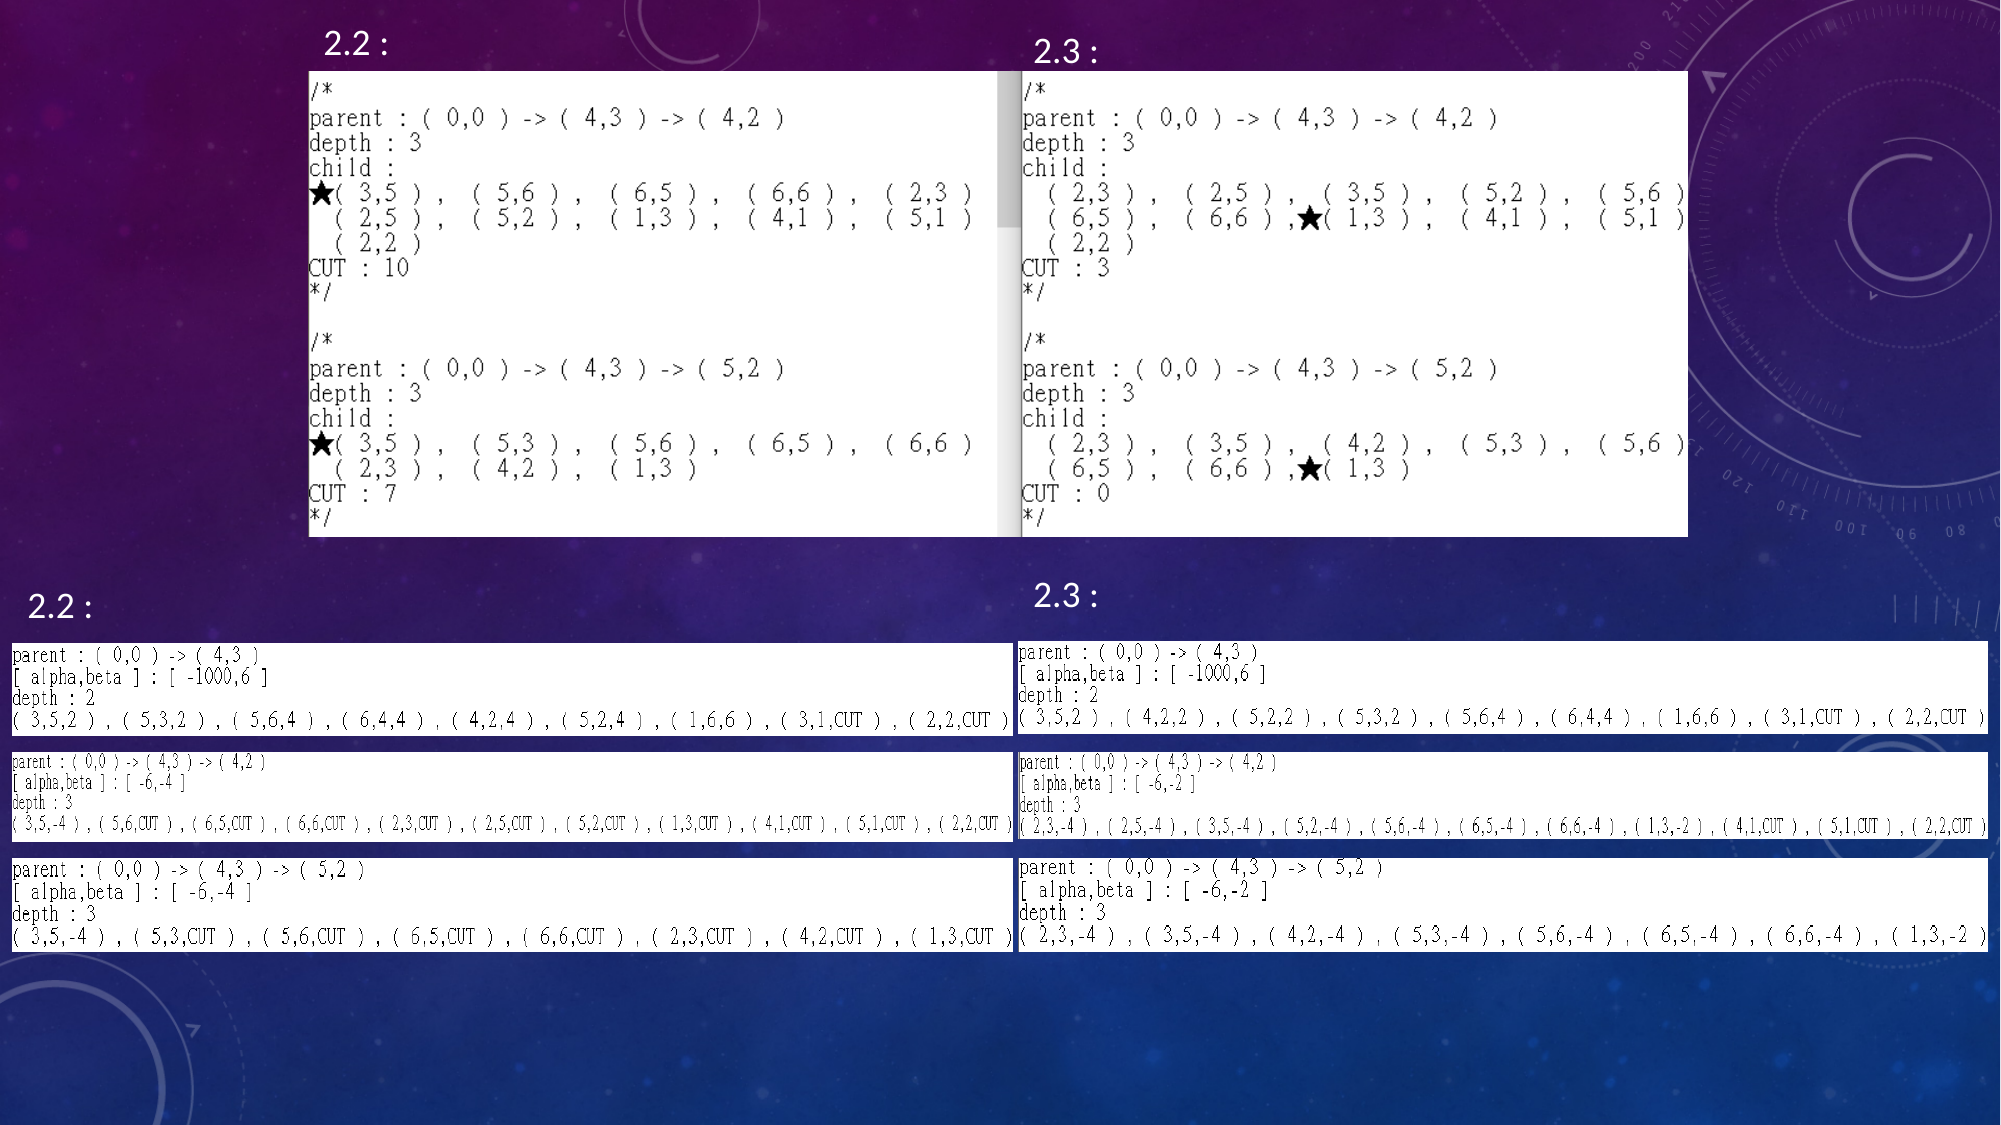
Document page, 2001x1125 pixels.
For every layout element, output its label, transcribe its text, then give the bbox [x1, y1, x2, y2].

text_box 2.2 : [308, 10, 537, 71]
text_box 2.3 : [1018, 18, 1247, 71]
text_box 2.2 : [12, 573, 241, 634]
text_box 2.3 : [1018, 562, 1247, 623]
picture [0, 0, 2001, 1125]
